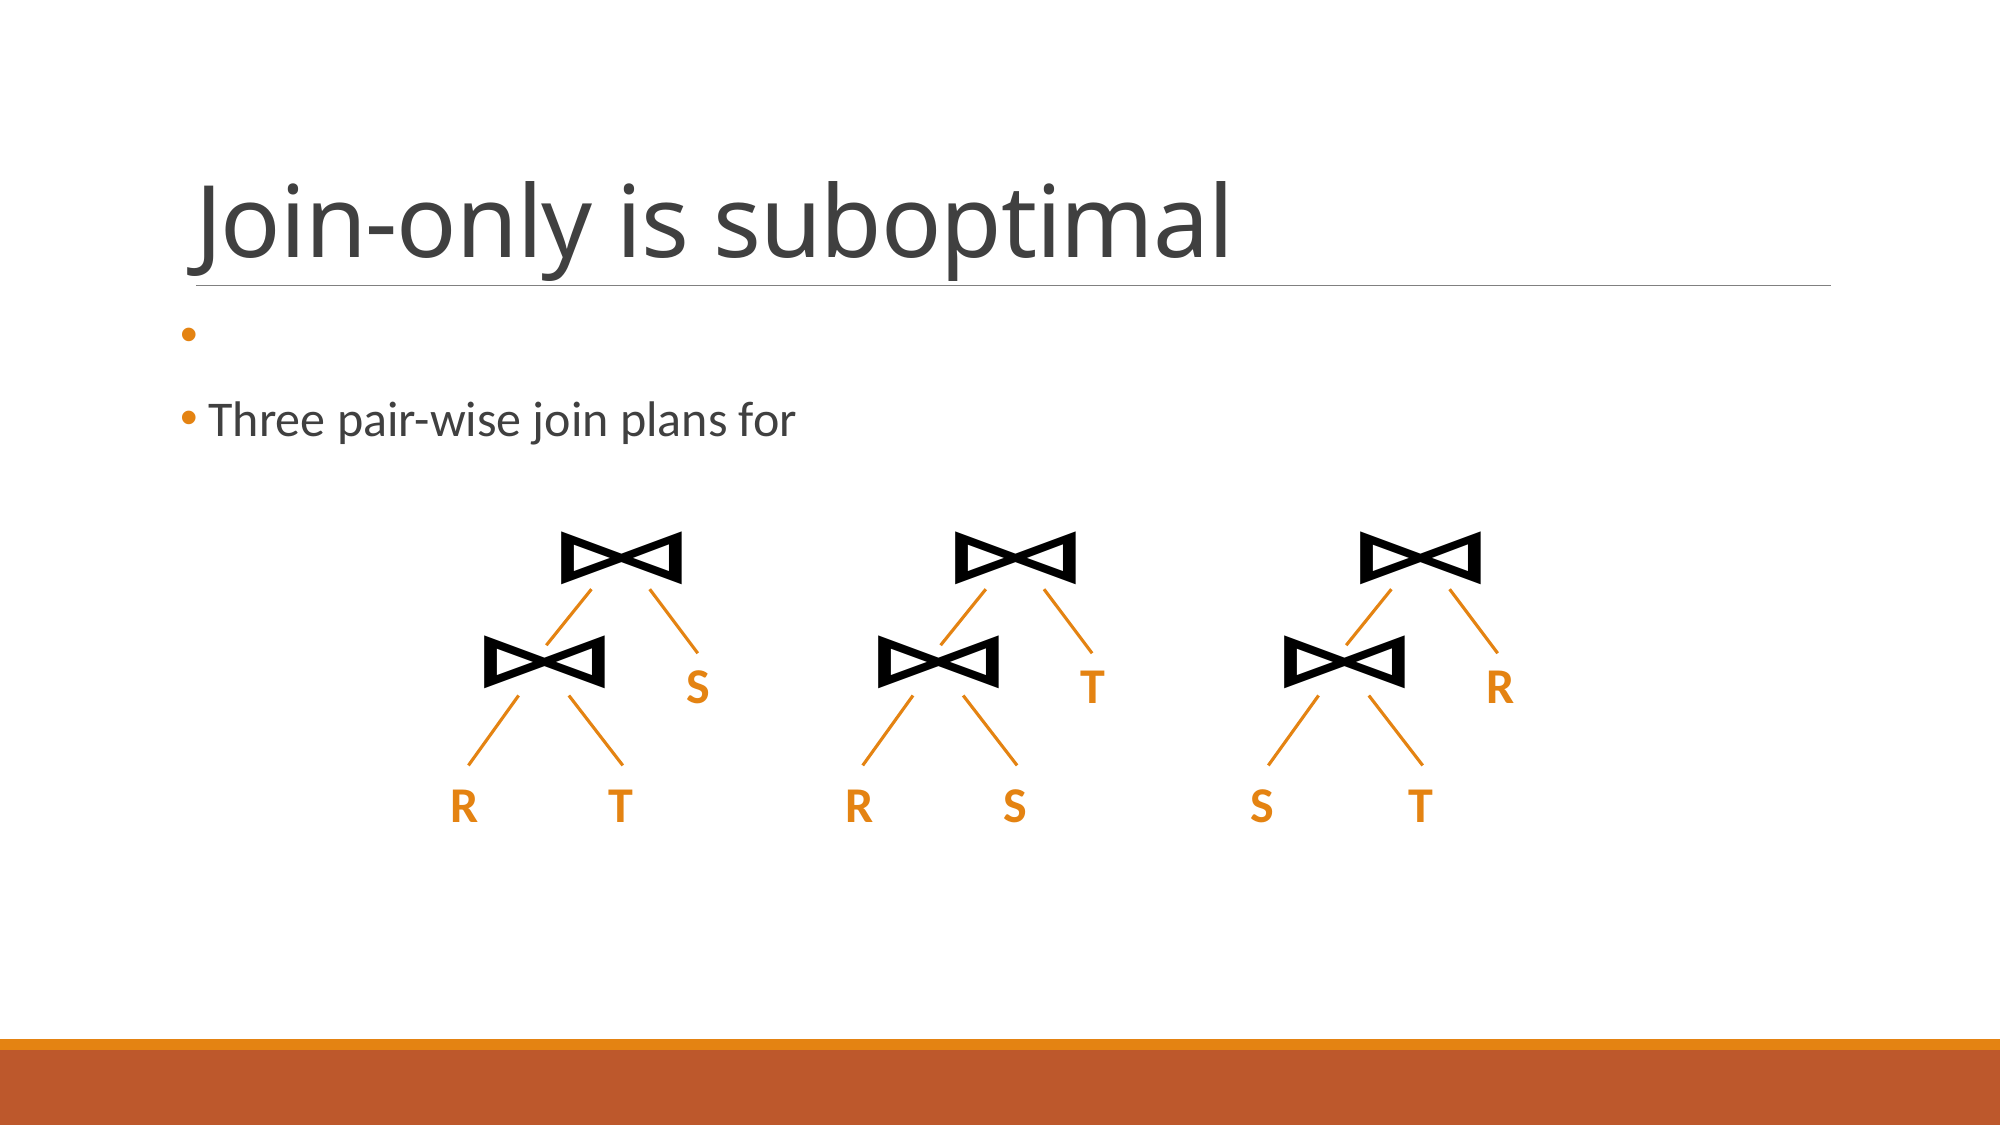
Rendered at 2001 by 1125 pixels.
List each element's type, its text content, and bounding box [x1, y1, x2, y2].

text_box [467, 694, 520, 766]
text_box S [1235, 765, 1301, 841]
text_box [568, 694, 624, 766]
text_box T [594, 765, 659, 841]
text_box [1368, 694, 1424, 766]
text_box R [1471, 646, 1537, 722]
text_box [1043, 588, 1093, 654]
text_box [862, 694, 914, 766]
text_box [1345, 588, 1392, 646]
title Join-only is suboptimal [180, 47, 1830, 285]
text_box R [830, 765, 896, 841]
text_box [940, 588, 987, 646]
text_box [1449, 588, 1499, 654]
text_box T [1394, 765, 1459, 841]
text_box T [1065, 646, 1131, 722]
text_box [545, 588, 592, 646]
text_box R [436, 765, 501, 841]
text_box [962, 694, 1018, 766]
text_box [1267, 694, 1320, 766]
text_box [649, 588, 699, 654]
text_box S [671, 646, 737, 722]
text_box S [988, 765, 1054, 841]
